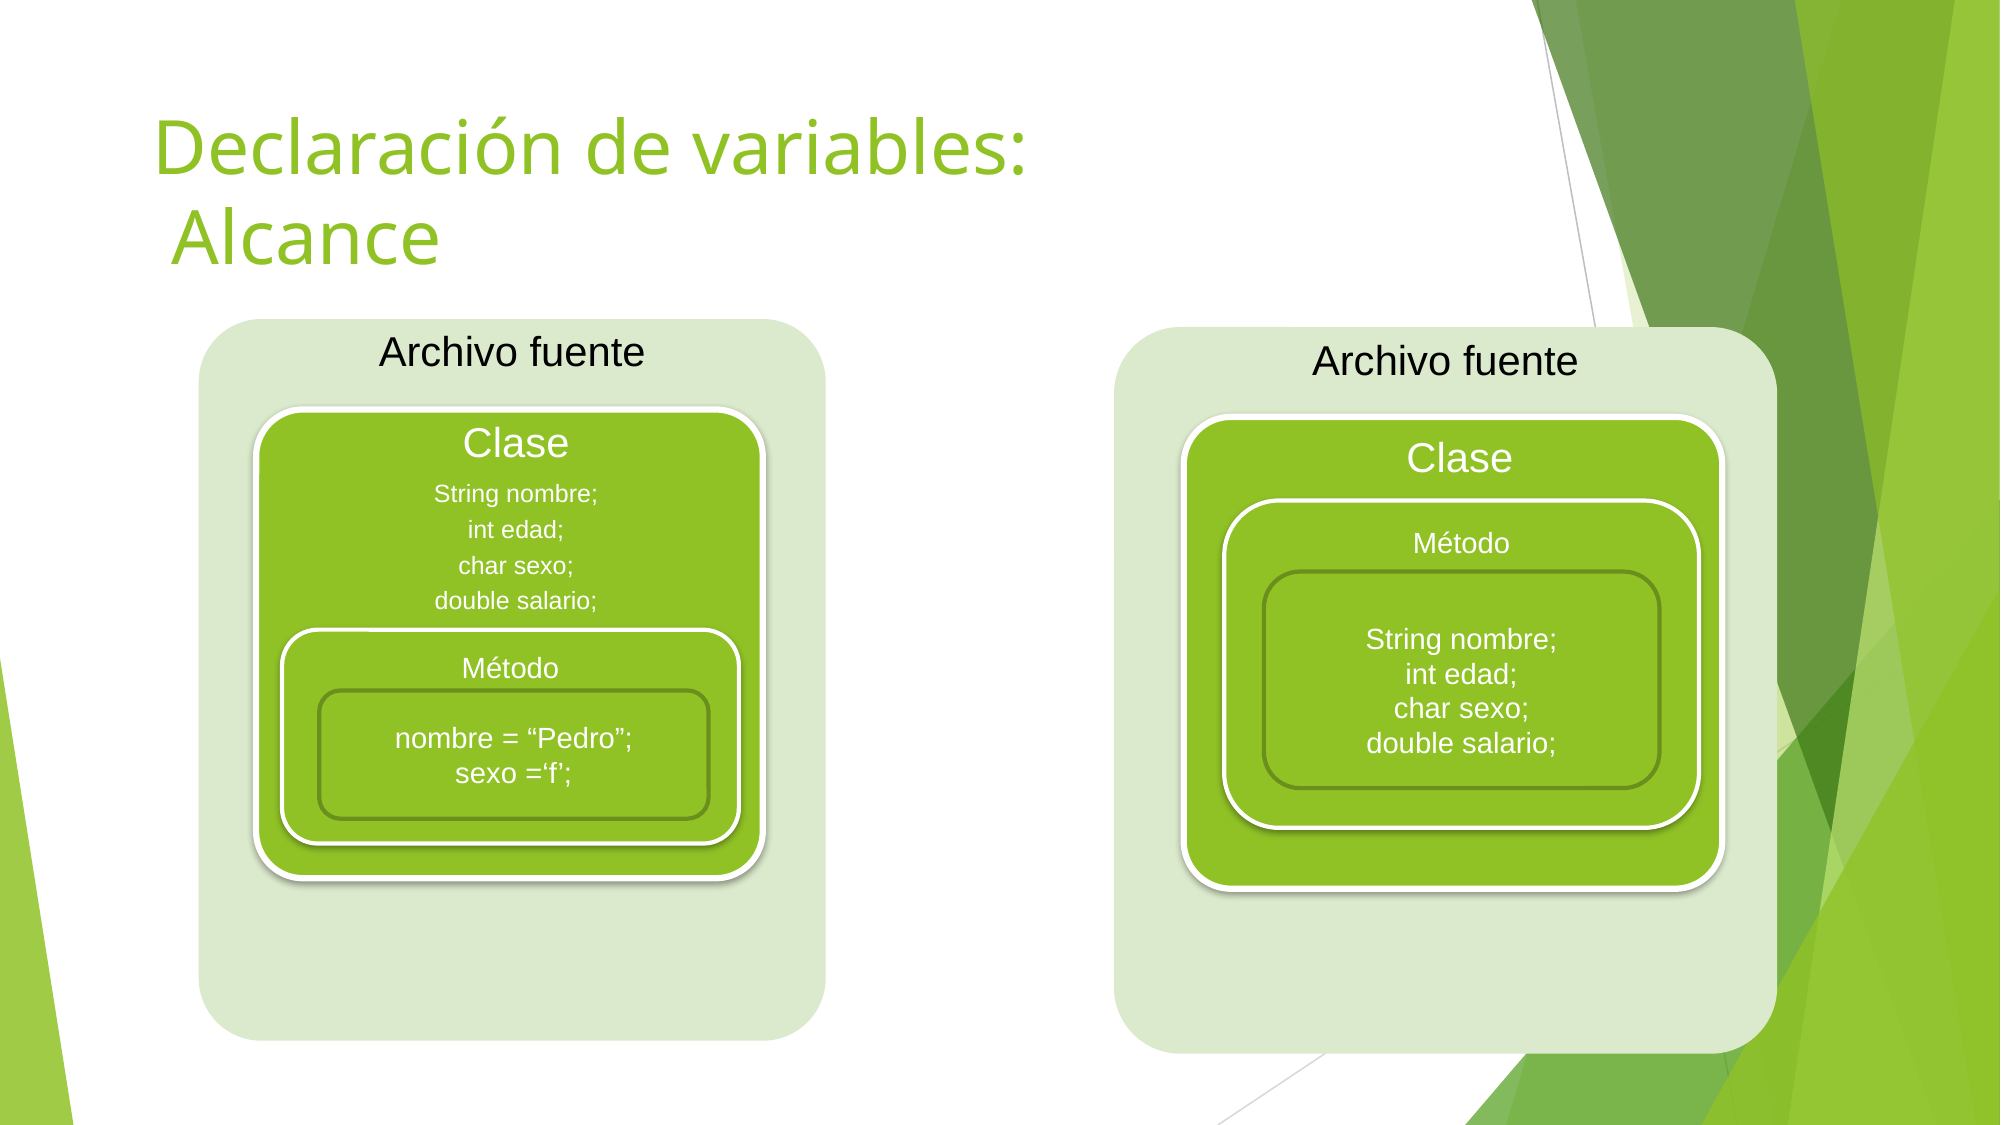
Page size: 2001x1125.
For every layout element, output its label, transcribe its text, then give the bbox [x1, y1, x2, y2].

text_box Declaración de variables: Alcance [137, 84, 1548, 301]
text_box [1113, 326, 1778, 1054]
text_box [197, 318, 826, 1041]
